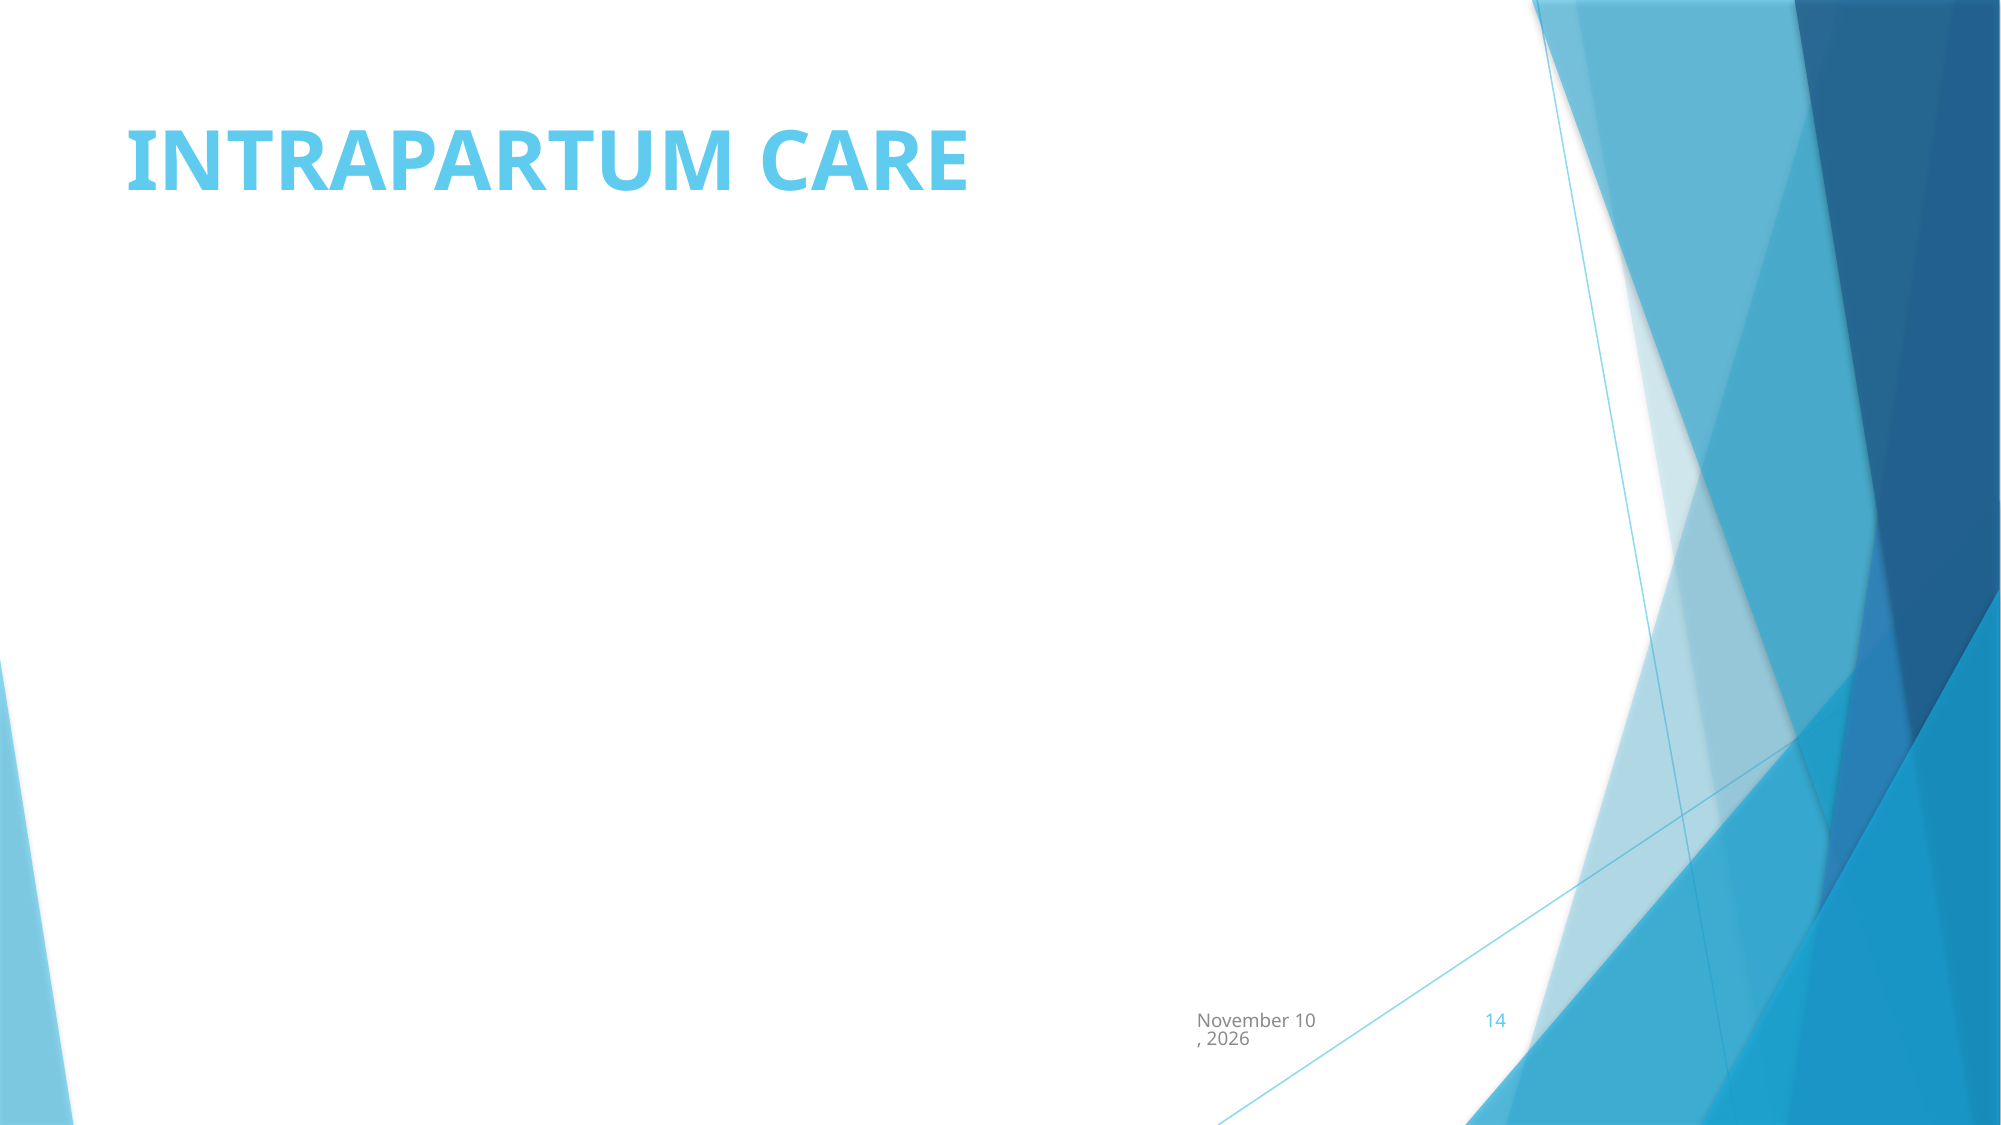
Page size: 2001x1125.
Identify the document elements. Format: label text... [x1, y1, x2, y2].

title INTRAPARTUM CARE [111, 99, 1522, 317]
slide_number 14 [1409, 991, 1522, 1051]
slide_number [1181, 991, 1332, 1051]
